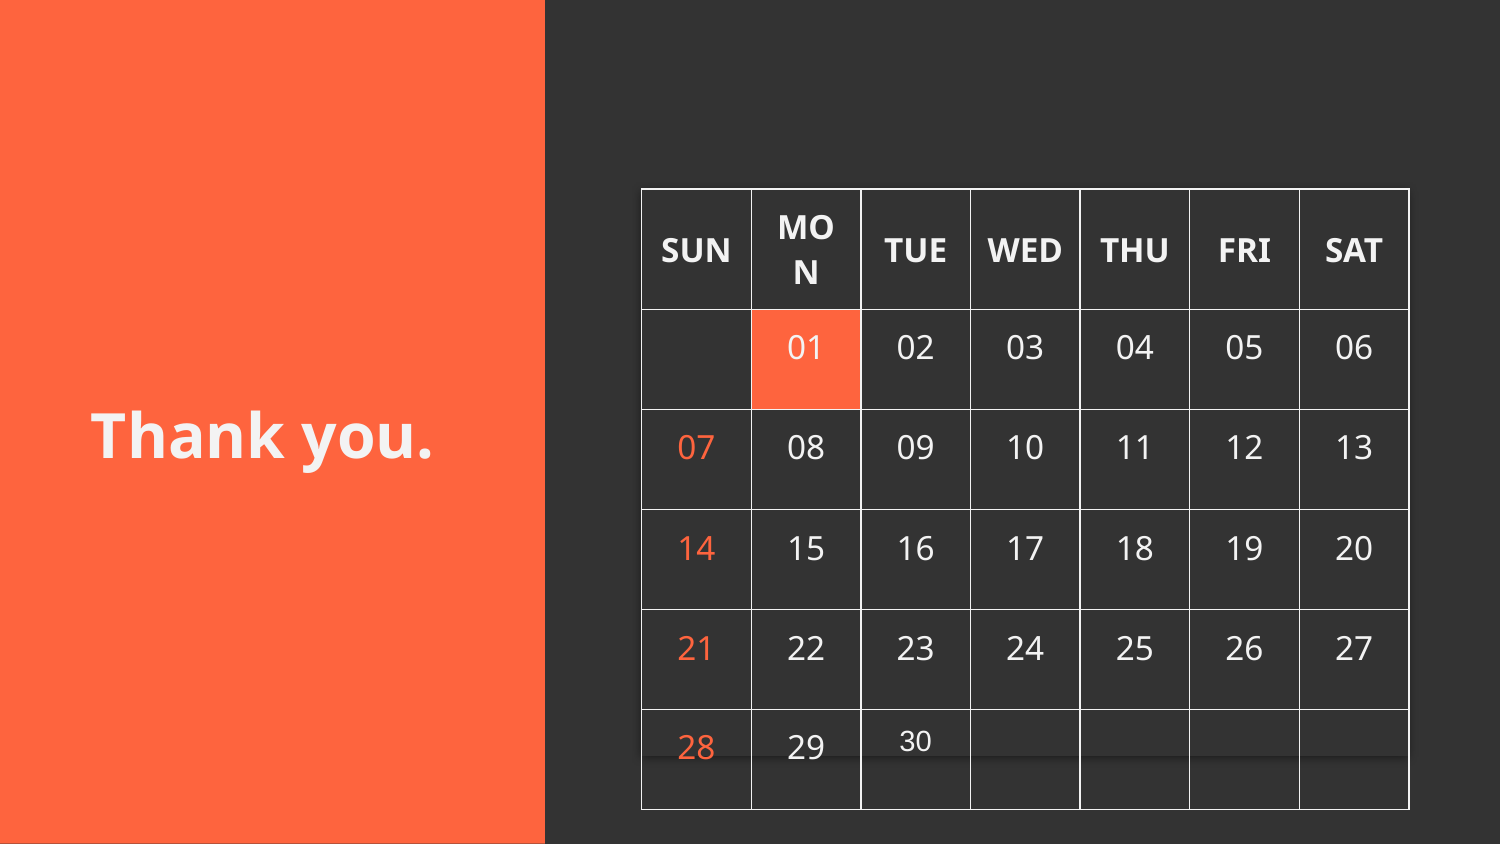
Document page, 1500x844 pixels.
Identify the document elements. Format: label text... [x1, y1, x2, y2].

table_cell [971, 710, 1079, 809]
table_cell [642, 310, 751, 409]
table_header MON [752, 190, 860, 309]
table_cell 04 [1081, 310, 1189, 409]
table_cell 27 [1300, 610, 1408, 709]
table_cell [1300, 710, 1408, 809]
table_cell 25 [1081, 610, 1189, 709]
table_cell 05 [1190, 310, 1299, 409]
table_cell 02 [862, 310, 970, 409]
table_cell 30 [862, 710, 970, 809]
table_cell 11 [1081, 410, 1189, 509]
text_box [0, 0, 545, 844]
table_cell 17 [971, 510, 1079, 609]
table_cell 12 [1190, 410, 1299, 509]
table_cell 20 [1300, 510, 1408, 609]
table_cell 08 [752, 410, 860, 509]
table_cell [1081, 710, 1189, 809]
table_cell 03 [971, 310, 1079, 409]
table_header TUE [862, 190, 970, 309]
table_cell 26 [1190, 610, 1299, 709]
table_cell 24 [971, 610, 1079, 709]
table_cell 09 [862, 410, 970, 509]
table_header THU [1081, 190, 1189, 309]
table_cell 01 [752, 310, 860, 409]
table_cell [1190, 710, 1299, 809]
table_header SAT [1300, 190, 1408, 309]
table_cell 22 [752, 610, 860, 709]
table_header WED [971, 190, 1079, 309]
table_cell 07 [642, 410, 751, 509]
table_cell 10 [971, 410, 1079, 509]
table_cell 19 [1190, 510, 1299, 609]
table_cell 28 [642, 710, 751, 809]
table_cell 23 [862, 610, 970, 709]
table_cell 13 [1300, 410, 1408, 509]
table_cell 18 [1081, 510, 1189, 609]
table_cell 29 [752, 710, 860, 809]
table_cell 21 [642, 610, 751, 709]
table_header SUN [642, 190, 751, 309]
text_box Thank you. [75, 381, 529, 495]
table_cell 16 [862, 510, 970, 609]
table_header FRI [1190, 190, 1299, 309]
table_cell 14 [642, 510, 751, 609]
table_cell 06 [1300, 310, 1408, 409]
table_cell 15 [752, 510, 860, 609]
